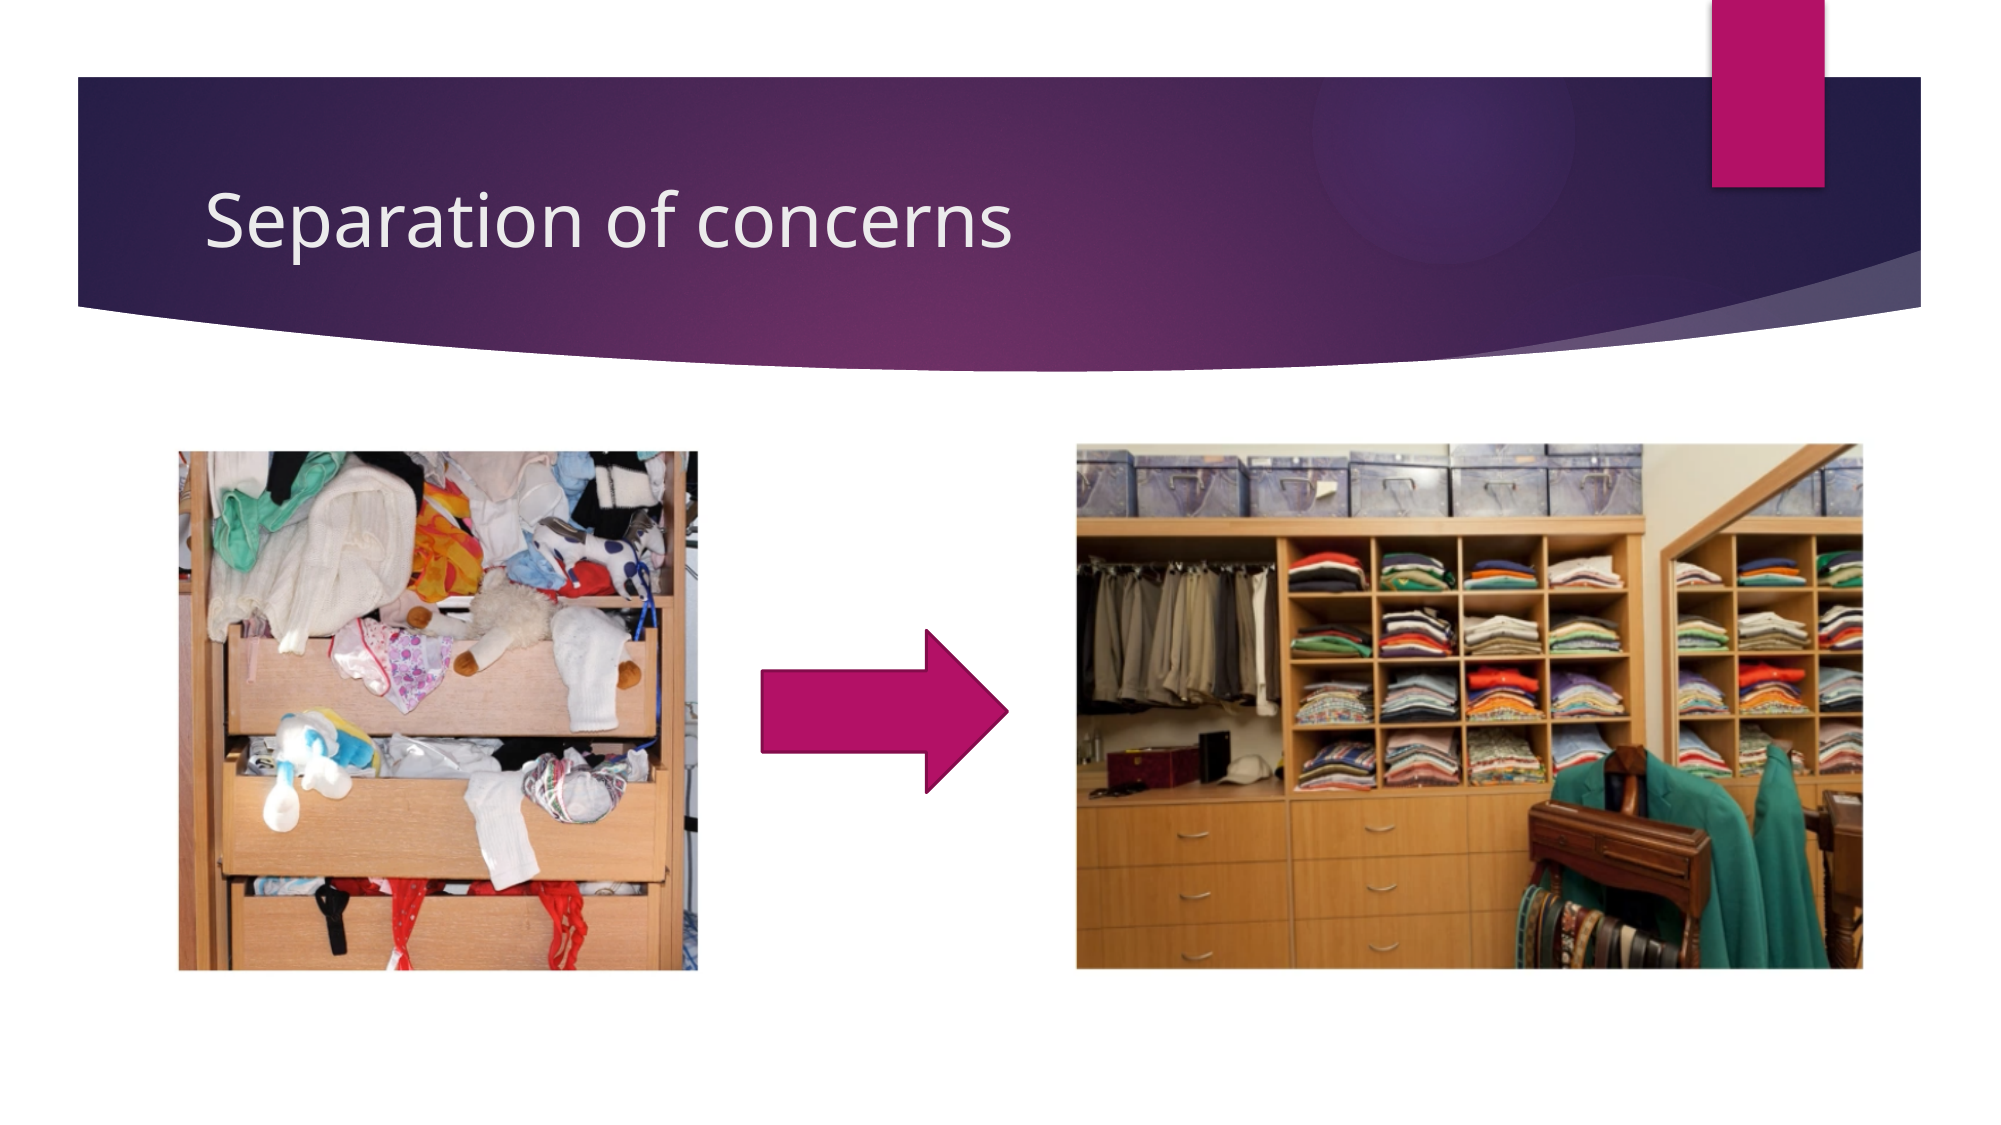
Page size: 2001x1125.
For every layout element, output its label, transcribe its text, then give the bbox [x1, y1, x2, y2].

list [154, 430, 749, 992]
title Separation of concerns [189, 159, 1627, 276]
text_box [760, 628, 1009, 794]
picture [1069, 430, 1887, 992]
